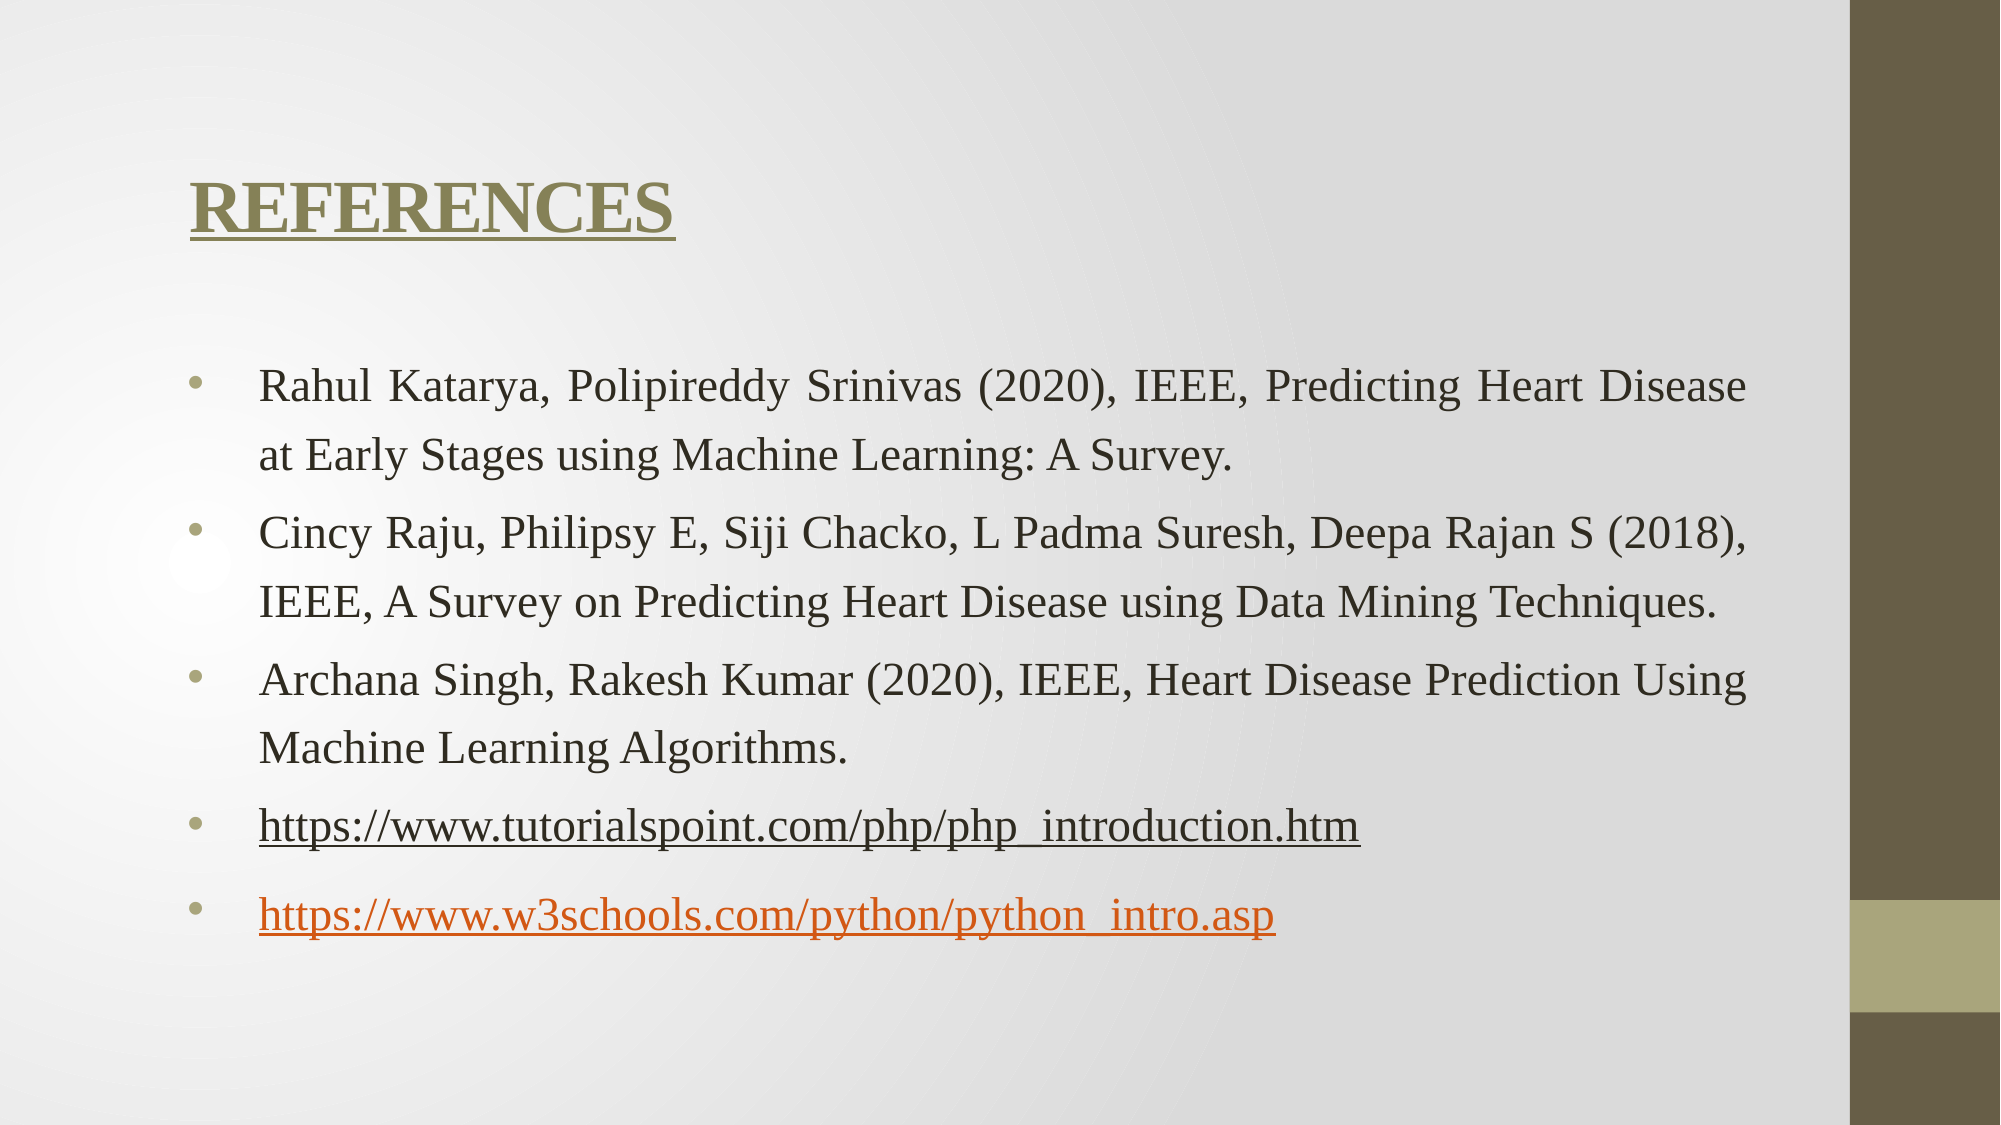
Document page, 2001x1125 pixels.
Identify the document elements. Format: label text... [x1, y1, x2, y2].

title references [114, 149, 1791, 310]
list Rahul Katarya, Polipireddy Srinivas (2020), IEEE, Predicting Heart Disease at Early Stages using Machine Learning: A Survey. Cincy Raju, Philipsy E, Siji Chacko, L Padma Suresh, Deepa Rajan S (2018), IEEE, A Survey on Predicting Heart Disease using Data Mining Techniques. Archana Singh, Rakesh Kumar (2020), IEEE, Heart Disease Prediction Using Machine Learning Algorithms. https://www.tutorialspoint.com/php/php_introduction.htm https://www.w3schools.com/python/python_intro.asp [172, 335, 1767, 1039]
